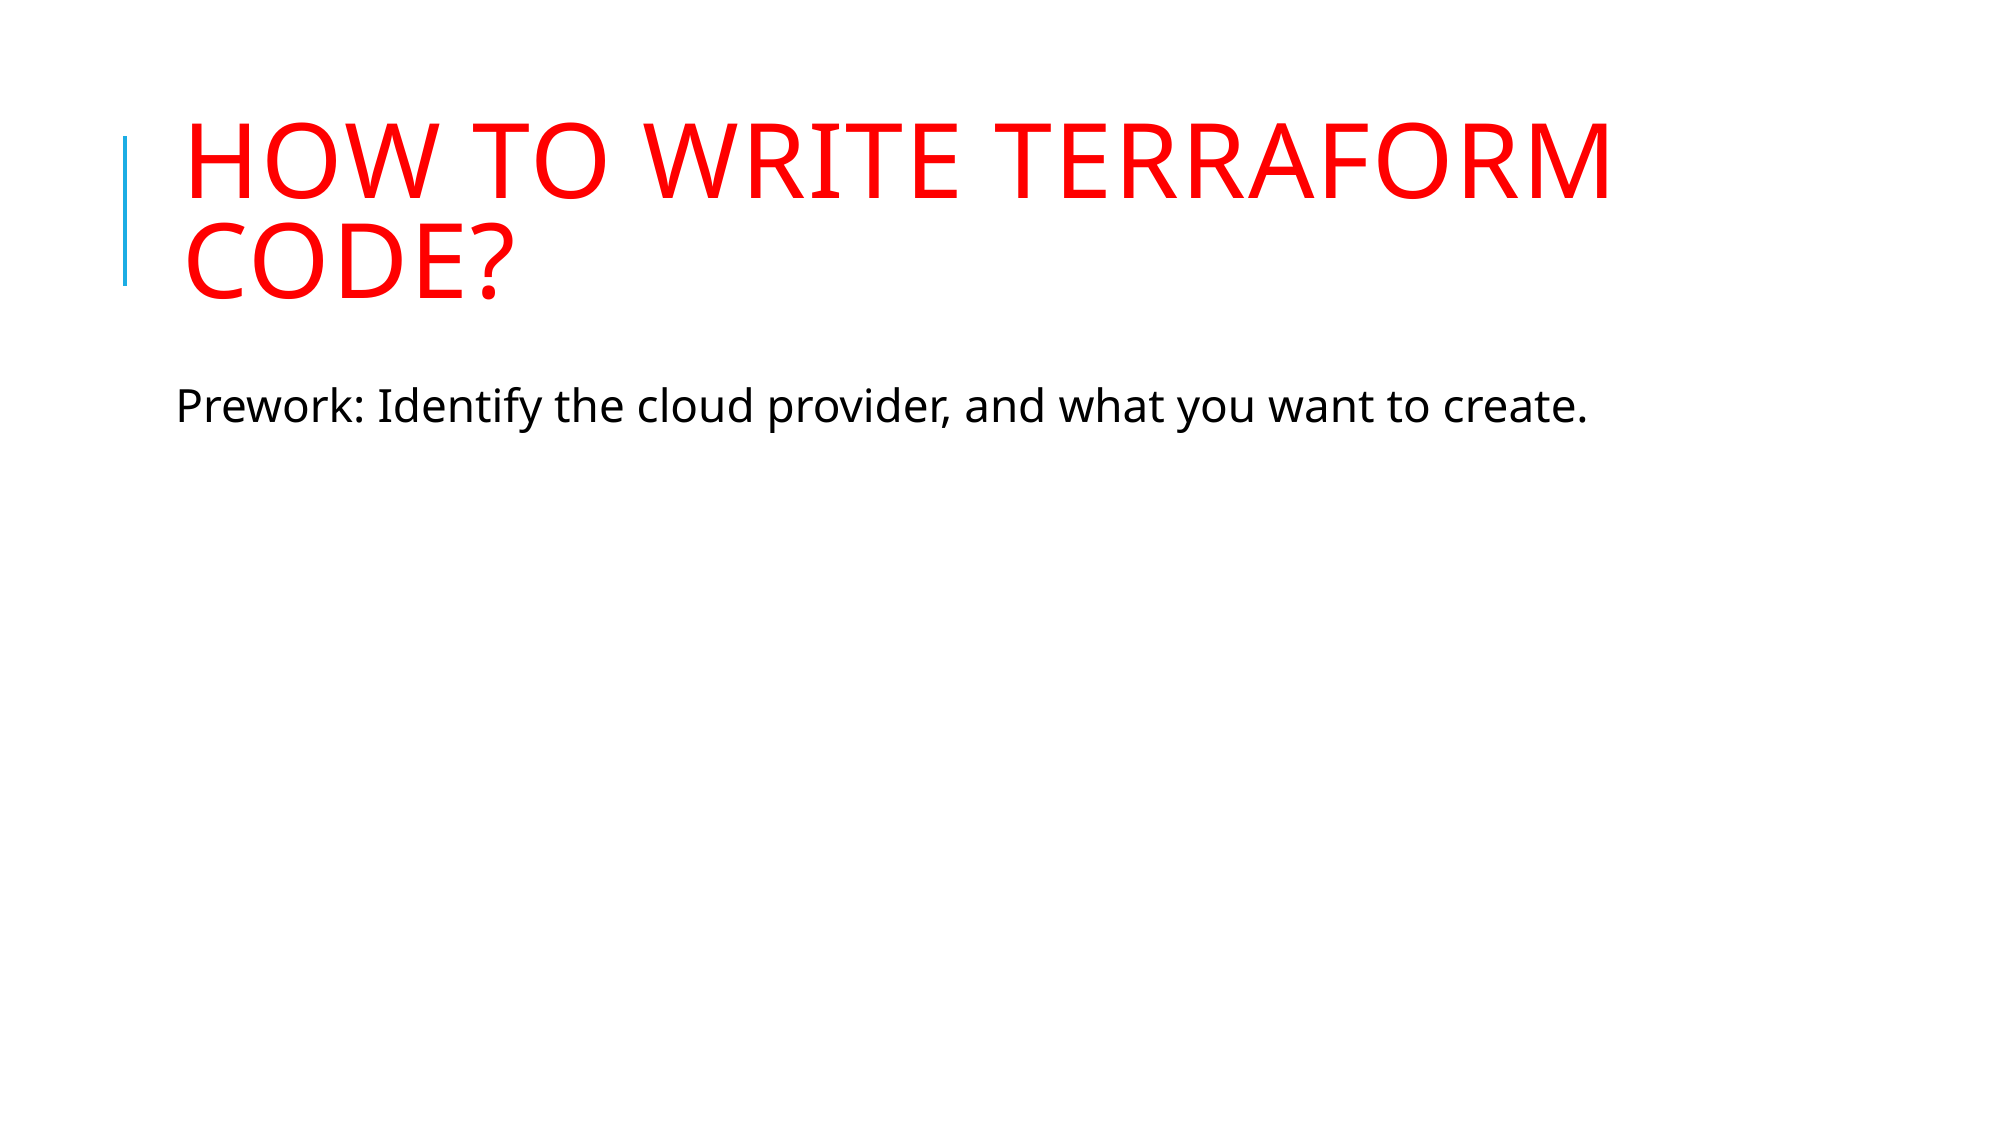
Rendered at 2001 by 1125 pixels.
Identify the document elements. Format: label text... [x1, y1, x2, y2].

title How to write terraform code? [168, 96, 1763, 342]
list Prework: Identify the cloud provider, and what you want to create. [168, 375, 1763, 1035]
